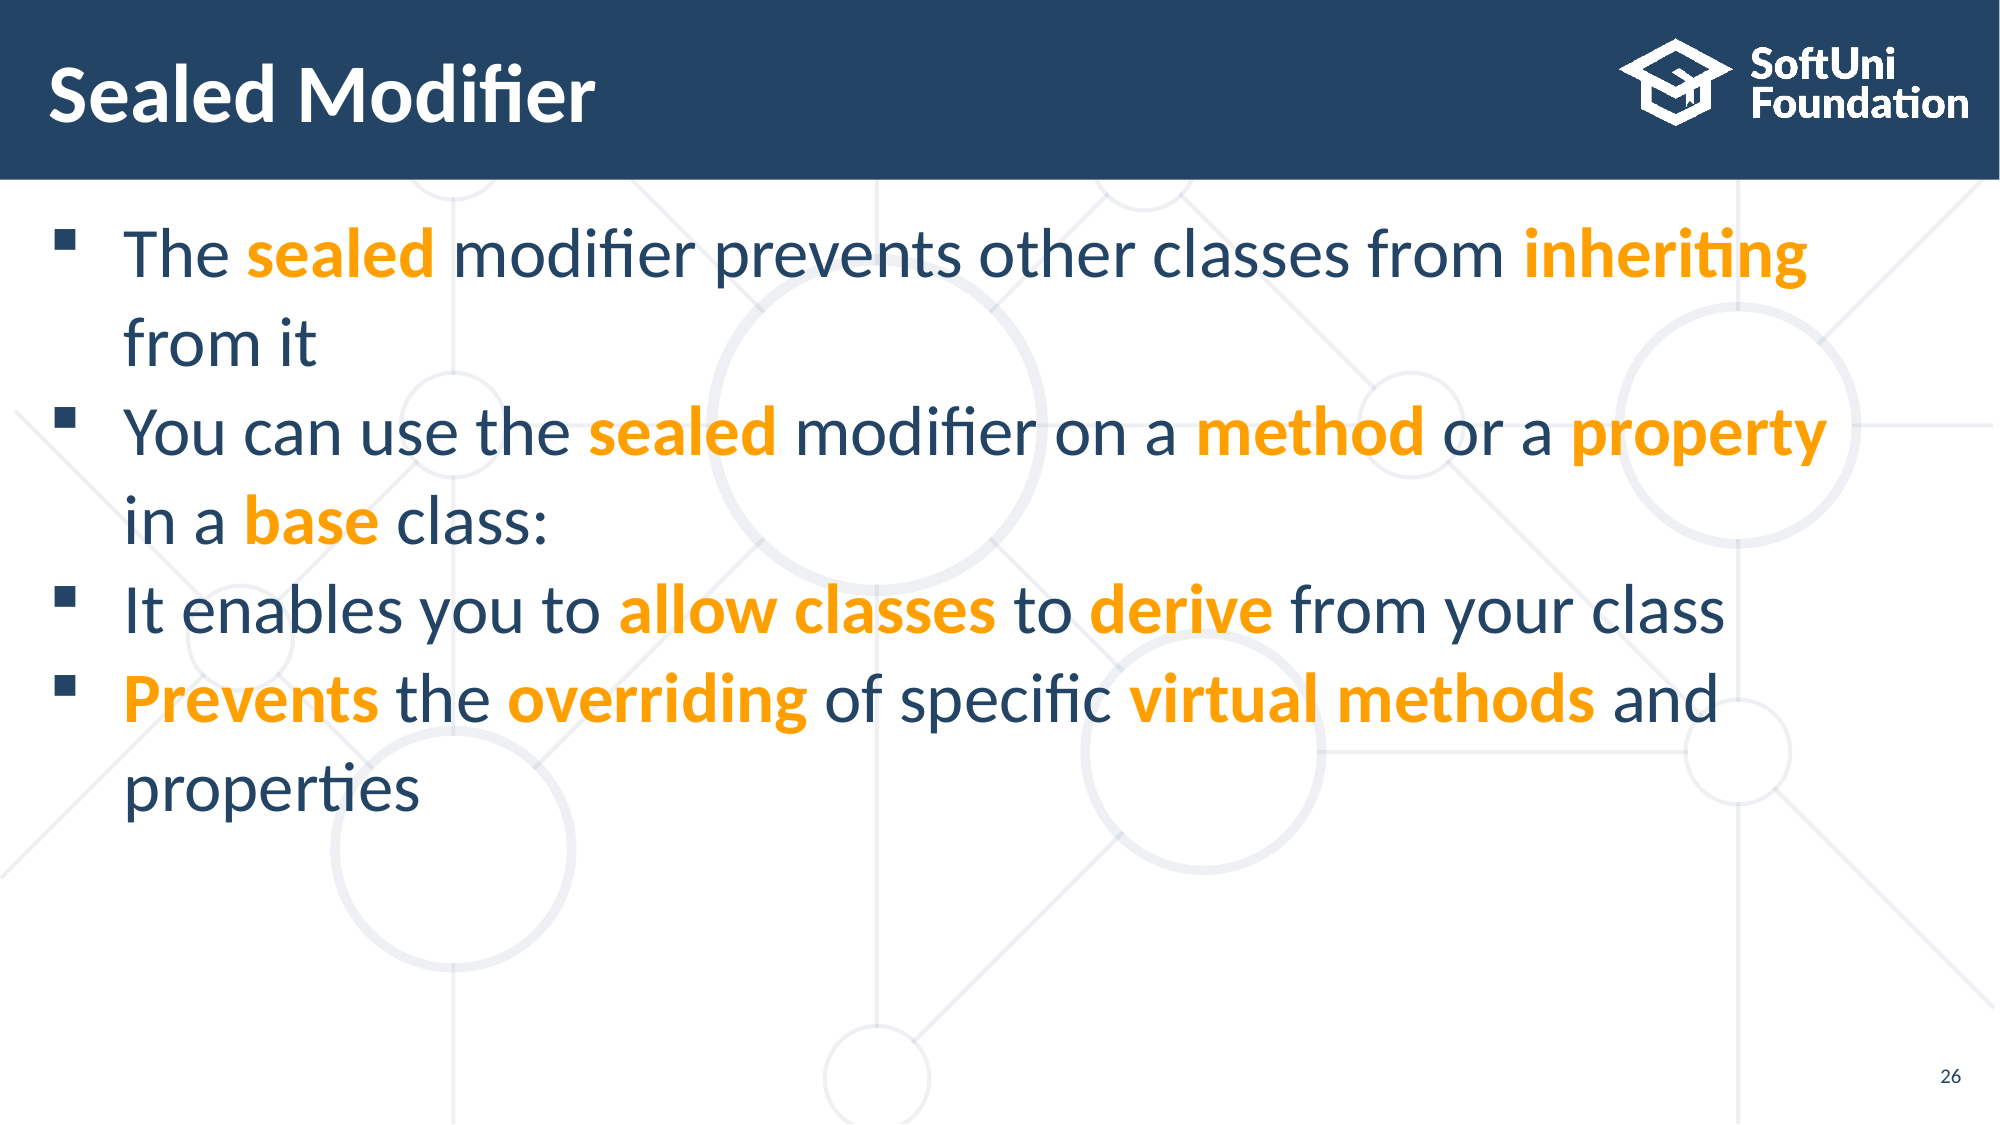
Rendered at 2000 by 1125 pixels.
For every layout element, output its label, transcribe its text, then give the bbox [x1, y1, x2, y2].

list The sealed modifier prevents other classes from inheriting from it You can use the sealed modifier on a method or a property in a base class: It enables you to allow classes to derive from your class Prevents the overriding of specific virtual methods and properties [31, 196, 1970, 1050]
picture [1618, 38, 1968, 126]
slide_number 26 [1896, 1049, 1968, 1101]
title Sealed Modifier [31, 16, 1591, 162]
